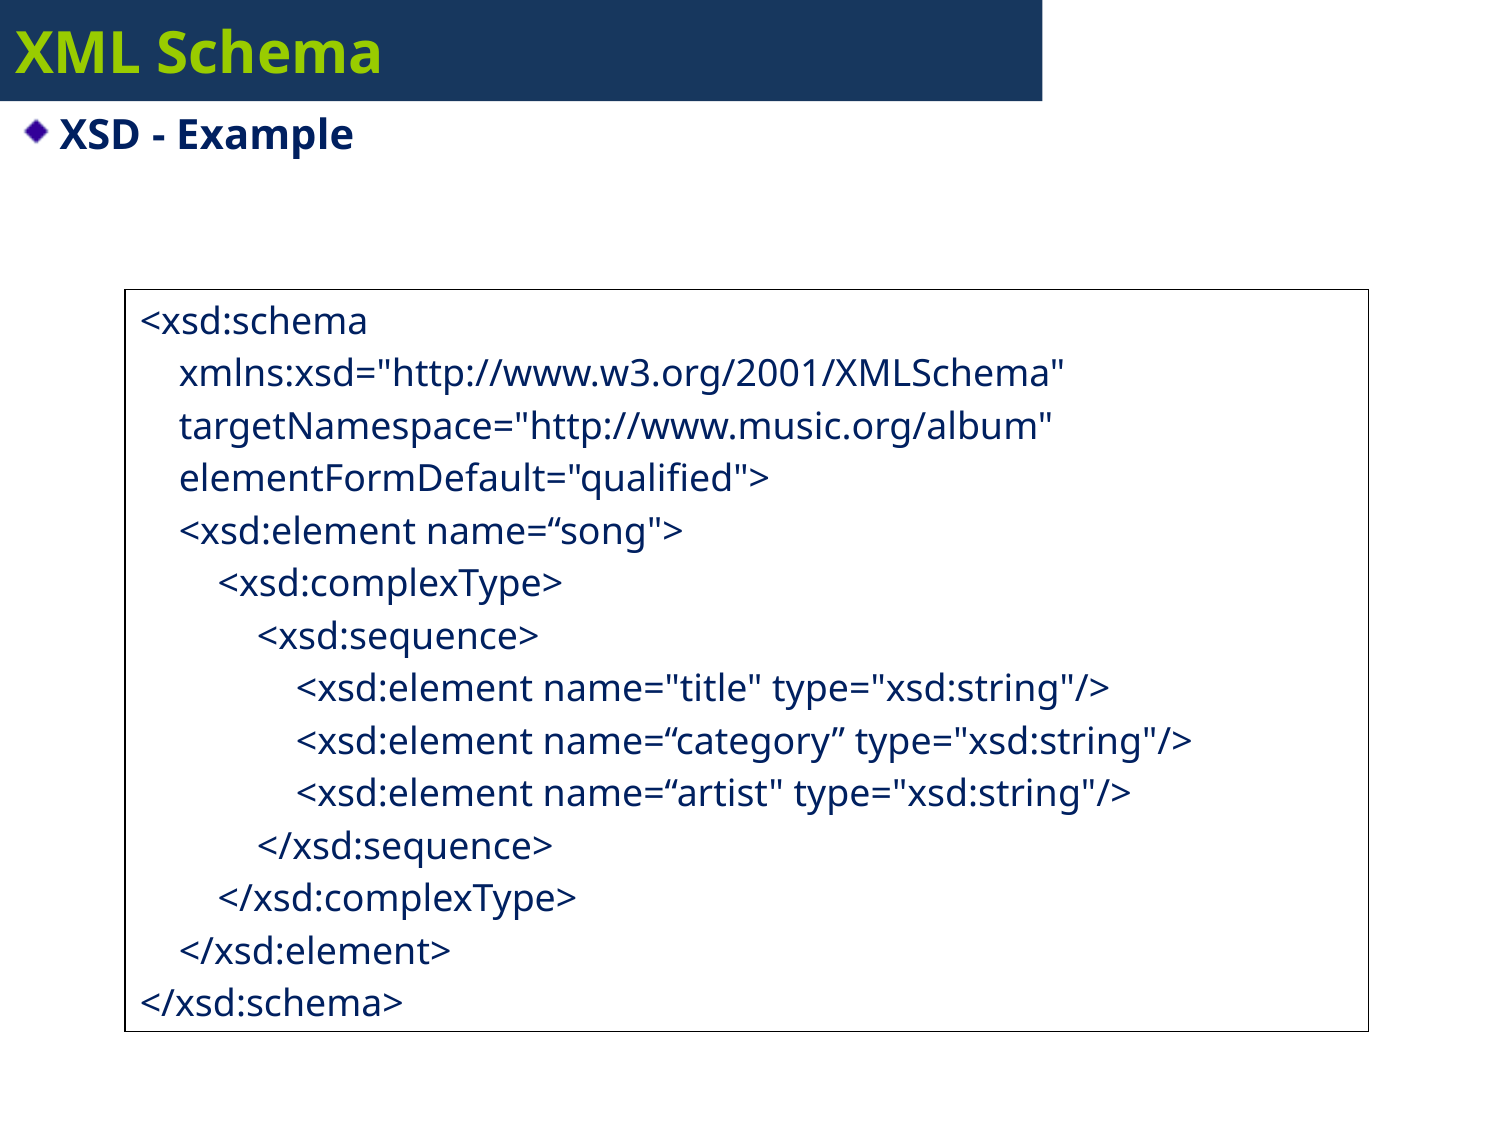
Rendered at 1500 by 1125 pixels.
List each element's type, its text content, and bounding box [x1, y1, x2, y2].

list XSD - Example [7, 99, 1489, 1050]
title XML Schema [0, 0, 1043, 102]
picture [22, 117, 52, 147]
text_box <xsd:schema xmlns:xsd="http://www.w3.org/2001/XMLSchema" targetNamespace="http://www.music.org/album" elementFormDefault="qualified"> <xsd:element name=“song"> <xsd:complexType> <xsd:sequence> <xsd:element name="title" type="xsd:string"/> <xsd:element name=“category” type="xsd:string"/> <xsd:element name=“artist" type="xsd:string"/> </xsd:sequence> </xsd:complexType> </xsd:element> </xsd:schema> [125, 289, 1369, 1032]
